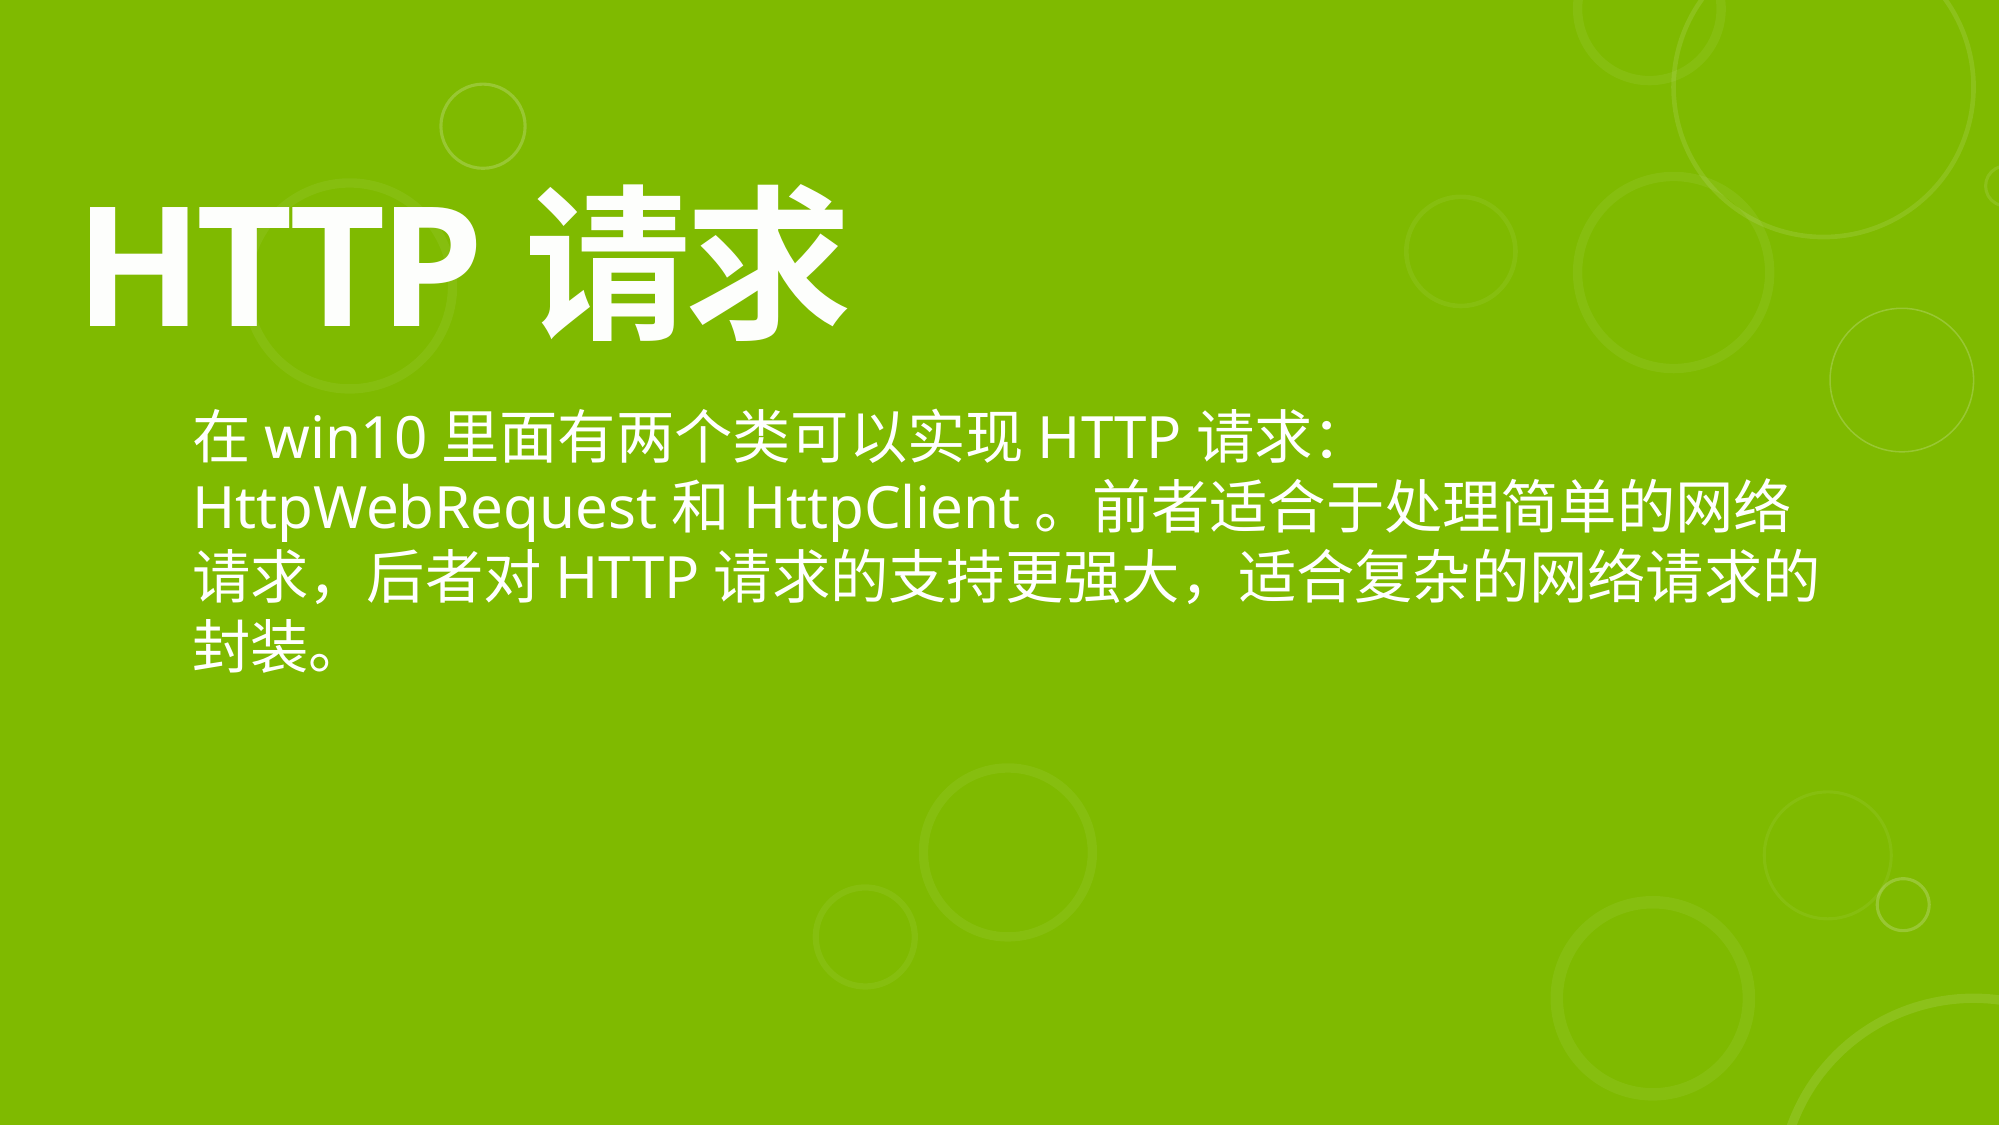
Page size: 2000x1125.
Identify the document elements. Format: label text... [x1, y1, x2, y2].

title HTTP请求 [74, 181, 1904, 364]
text_box 在win10里面有两个类可以实现HTTP请求：HttpWebRequest和HttpClient。前者适合于处理简单的网络请求，后者对HTTP请求的支持更强大，适合复杂的网络请求的封装。 [191, 400, 1832, 681]
